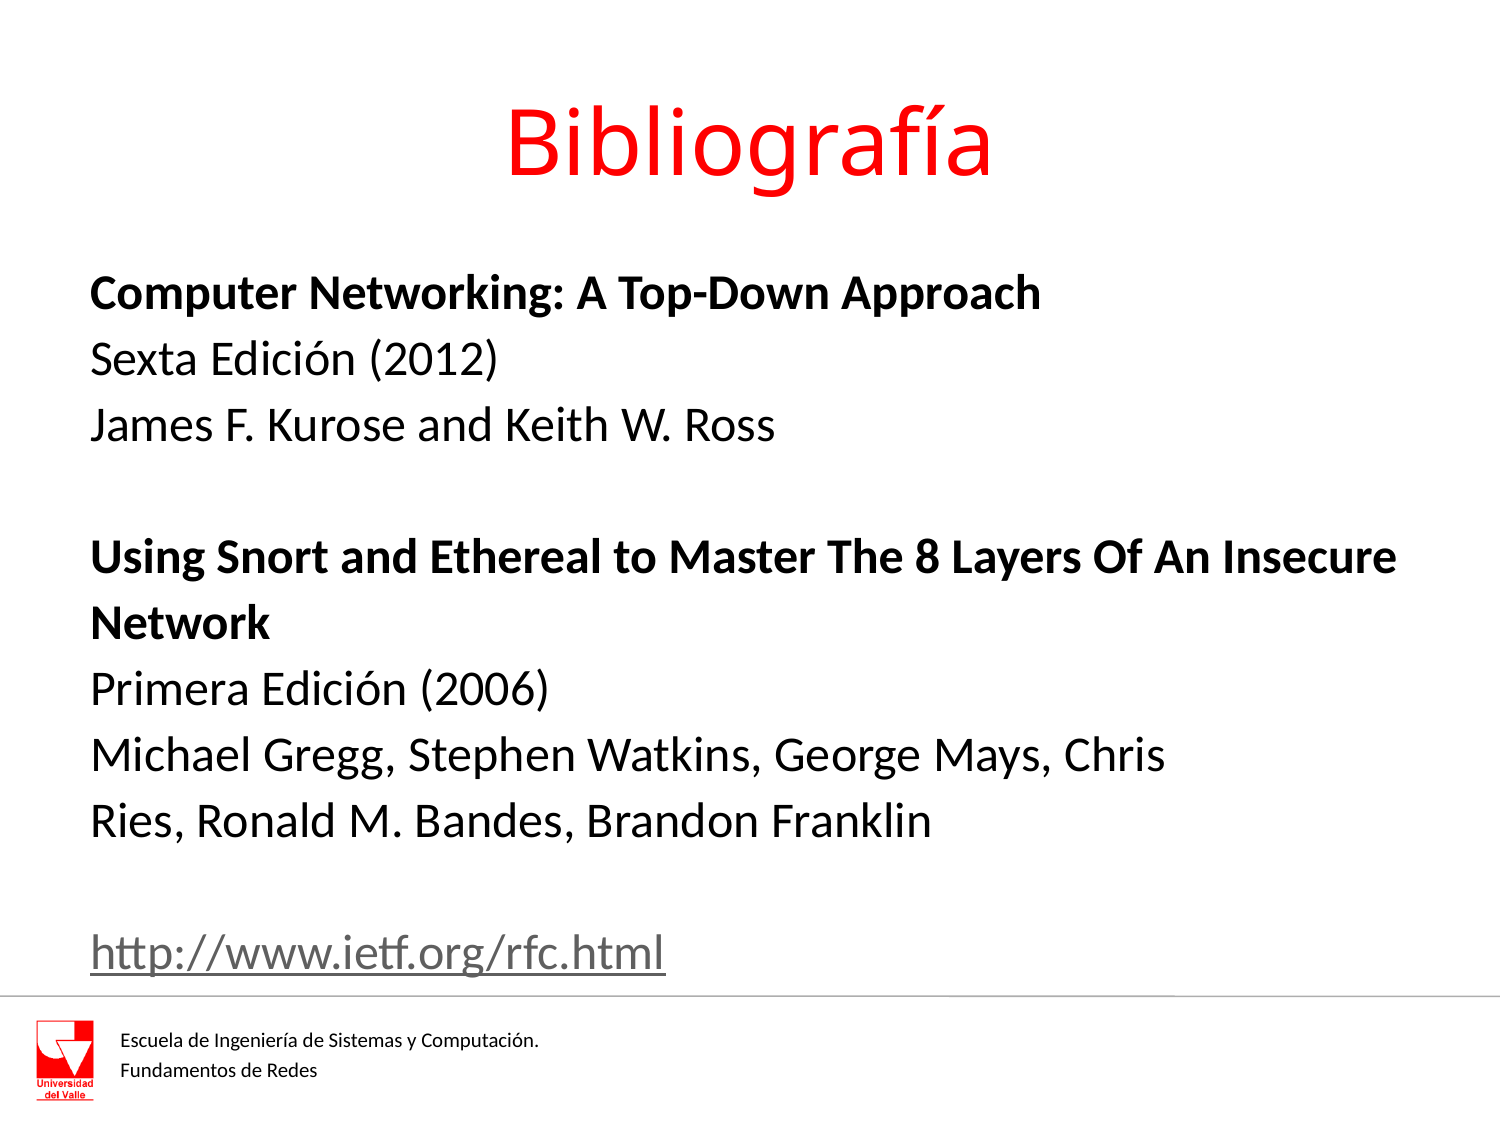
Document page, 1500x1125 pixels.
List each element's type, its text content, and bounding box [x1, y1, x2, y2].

picture [35, 1019, 94, 1101]
list Computer Networking: A Top-Down Approach Sexta Edición (2012) James F. Kurose and Keith W. Ross Using Snort and Ethereal to Master The 8 Layers Of An Insecure Network Primera Edición (2006) Michael Gregg, Stephen Watkins, George Mays, Chris Ries, Ronald M. Bandes, Brandon Franklin http://www.ietf.org/rfc.html [75, 246, 1425, 989]
title Bibliografía [75, 45, 1425, 233]
